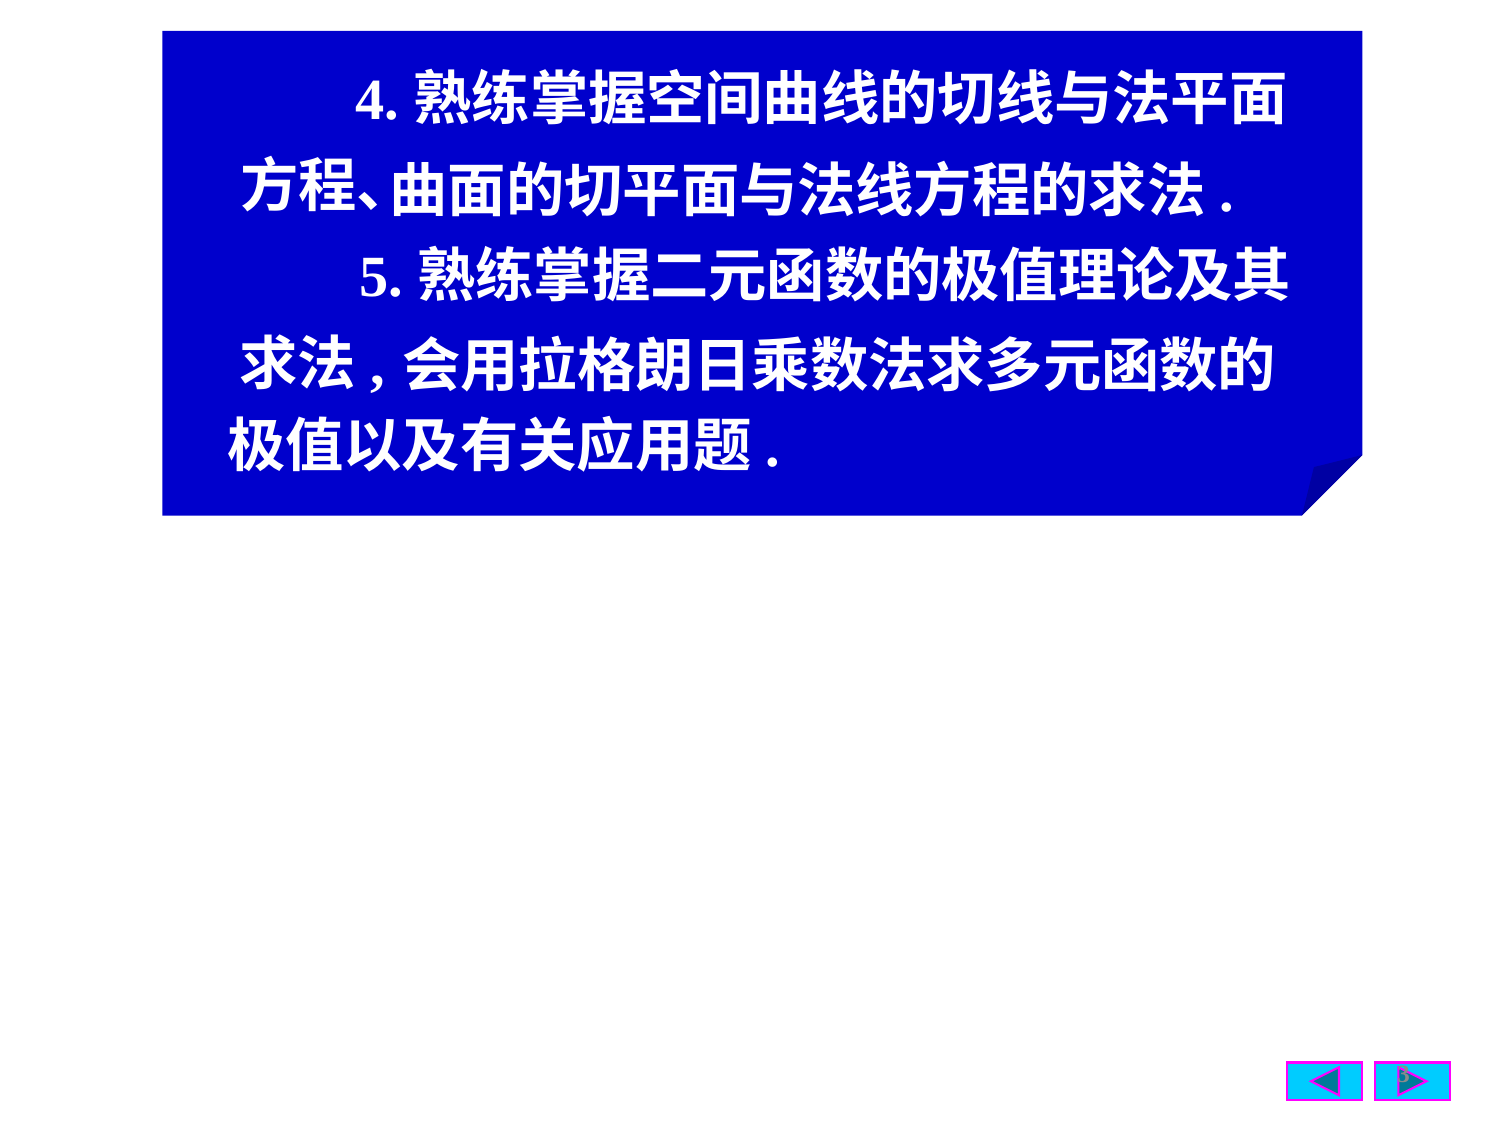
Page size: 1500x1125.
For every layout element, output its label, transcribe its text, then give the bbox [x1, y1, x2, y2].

text_box [162, 30, 1363, 516]
text_box 极值以及有关应用题. [212, 393, 838, 486]
text_box 曲面的切平面与法线方程的求法. [374, 138, 1288, 230]
text_box 会用拉格朗日乘数法求多元函数的 [387, 316, 1300, 406]
slide_number 3 [1074, 1042, 1425, 1103]
text_box 5.熟练掌握二元函数的极值理论及其 [344, 230, 1338, 316]
text_box 4.熟练掌握空间曲线的切线与法平面 [224, 46, 1363, 139]
text_box 方程、 [225, 141, 430, 226]
text_box 求法, [224, 318, 450, 393]
